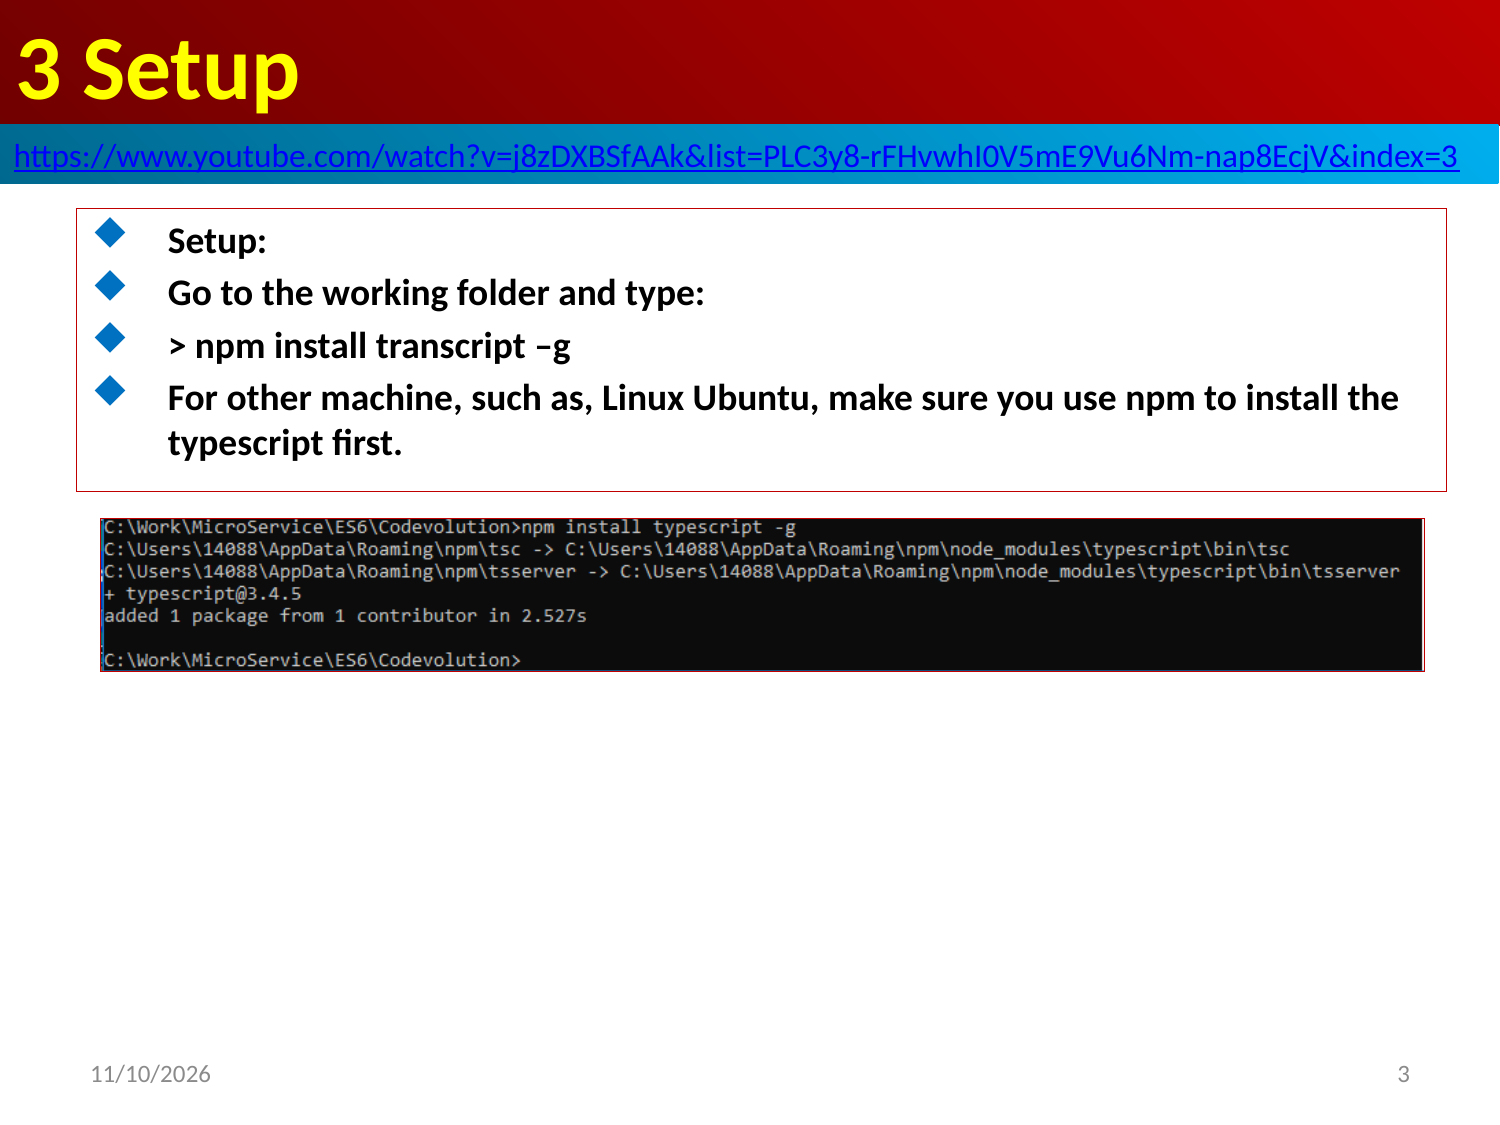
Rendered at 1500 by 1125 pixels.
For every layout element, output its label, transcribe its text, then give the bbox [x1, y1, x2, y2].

title 3 Setup [0, 0, 1500, 126]
subtitle Setup: Go to the working folder and type: > npm install transcript –g For other machine, such as, Linux Ubuntu, make sure you use npm to install the typescript first. [76, 208, 1447, 492]
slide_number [75, 1042, 425, 1103]
picture [100, 518, 1426, 672]
text_box https://www.youtube.com/watch?v=j8zDXBSfAAk&list=PLC3y8-rFHvwhI0V5mE9Vu6Nm-nap8EcjV&index=3 [0, 124, 1499, 184]
slide_number 3 [1074, 1042, 1425, 1103]
